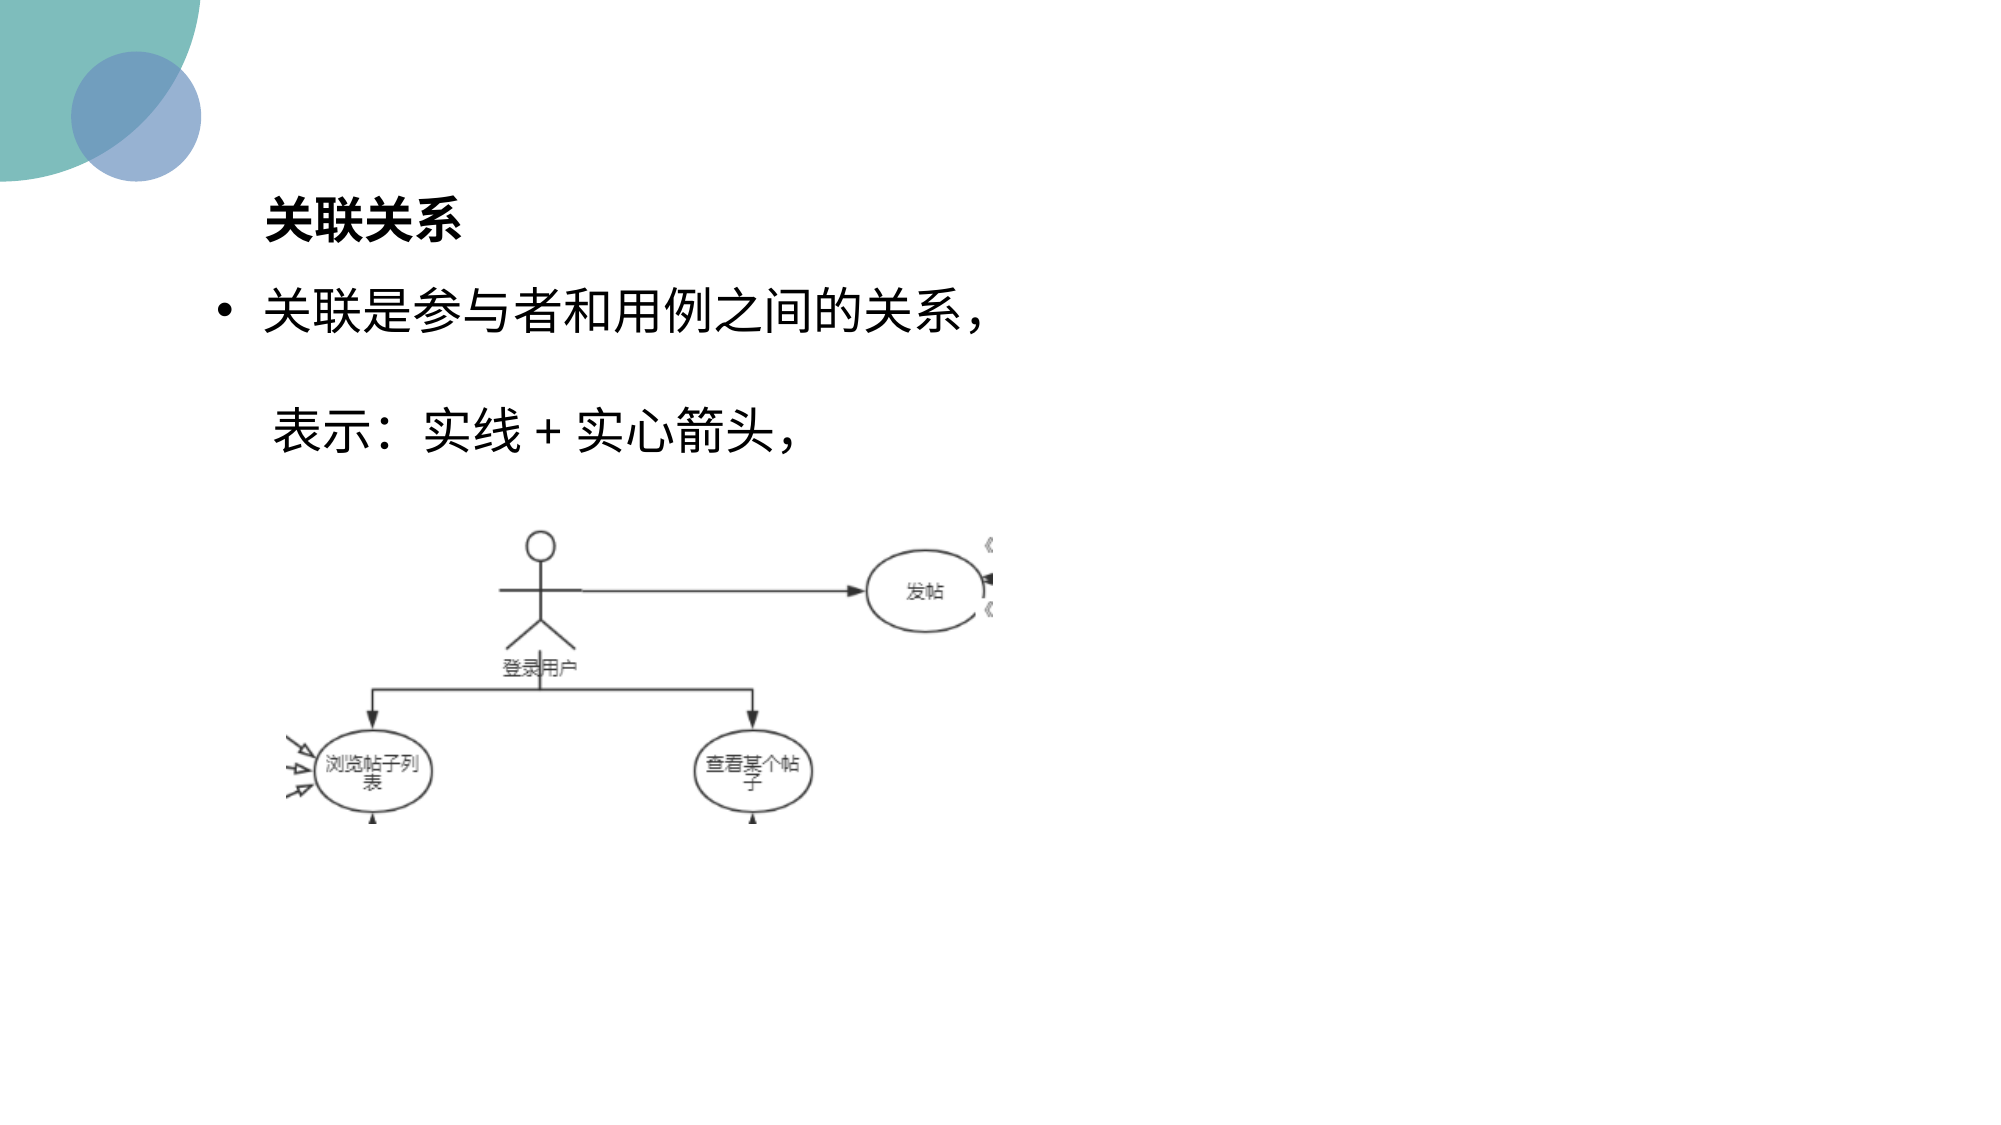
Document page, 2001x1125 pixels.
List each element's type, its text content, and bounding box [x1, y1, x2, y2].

text_box 关联关系 [249, 181, 1029, 257]
text_box [70, 50, 203, 183]
text_box [0, 0, 202, 183]
text_box 关联是参与者和用例之间的关系， 表示：实线+实心箭头， [201, 272, 1859, 467]
picture [286, 528, 993, 824]
